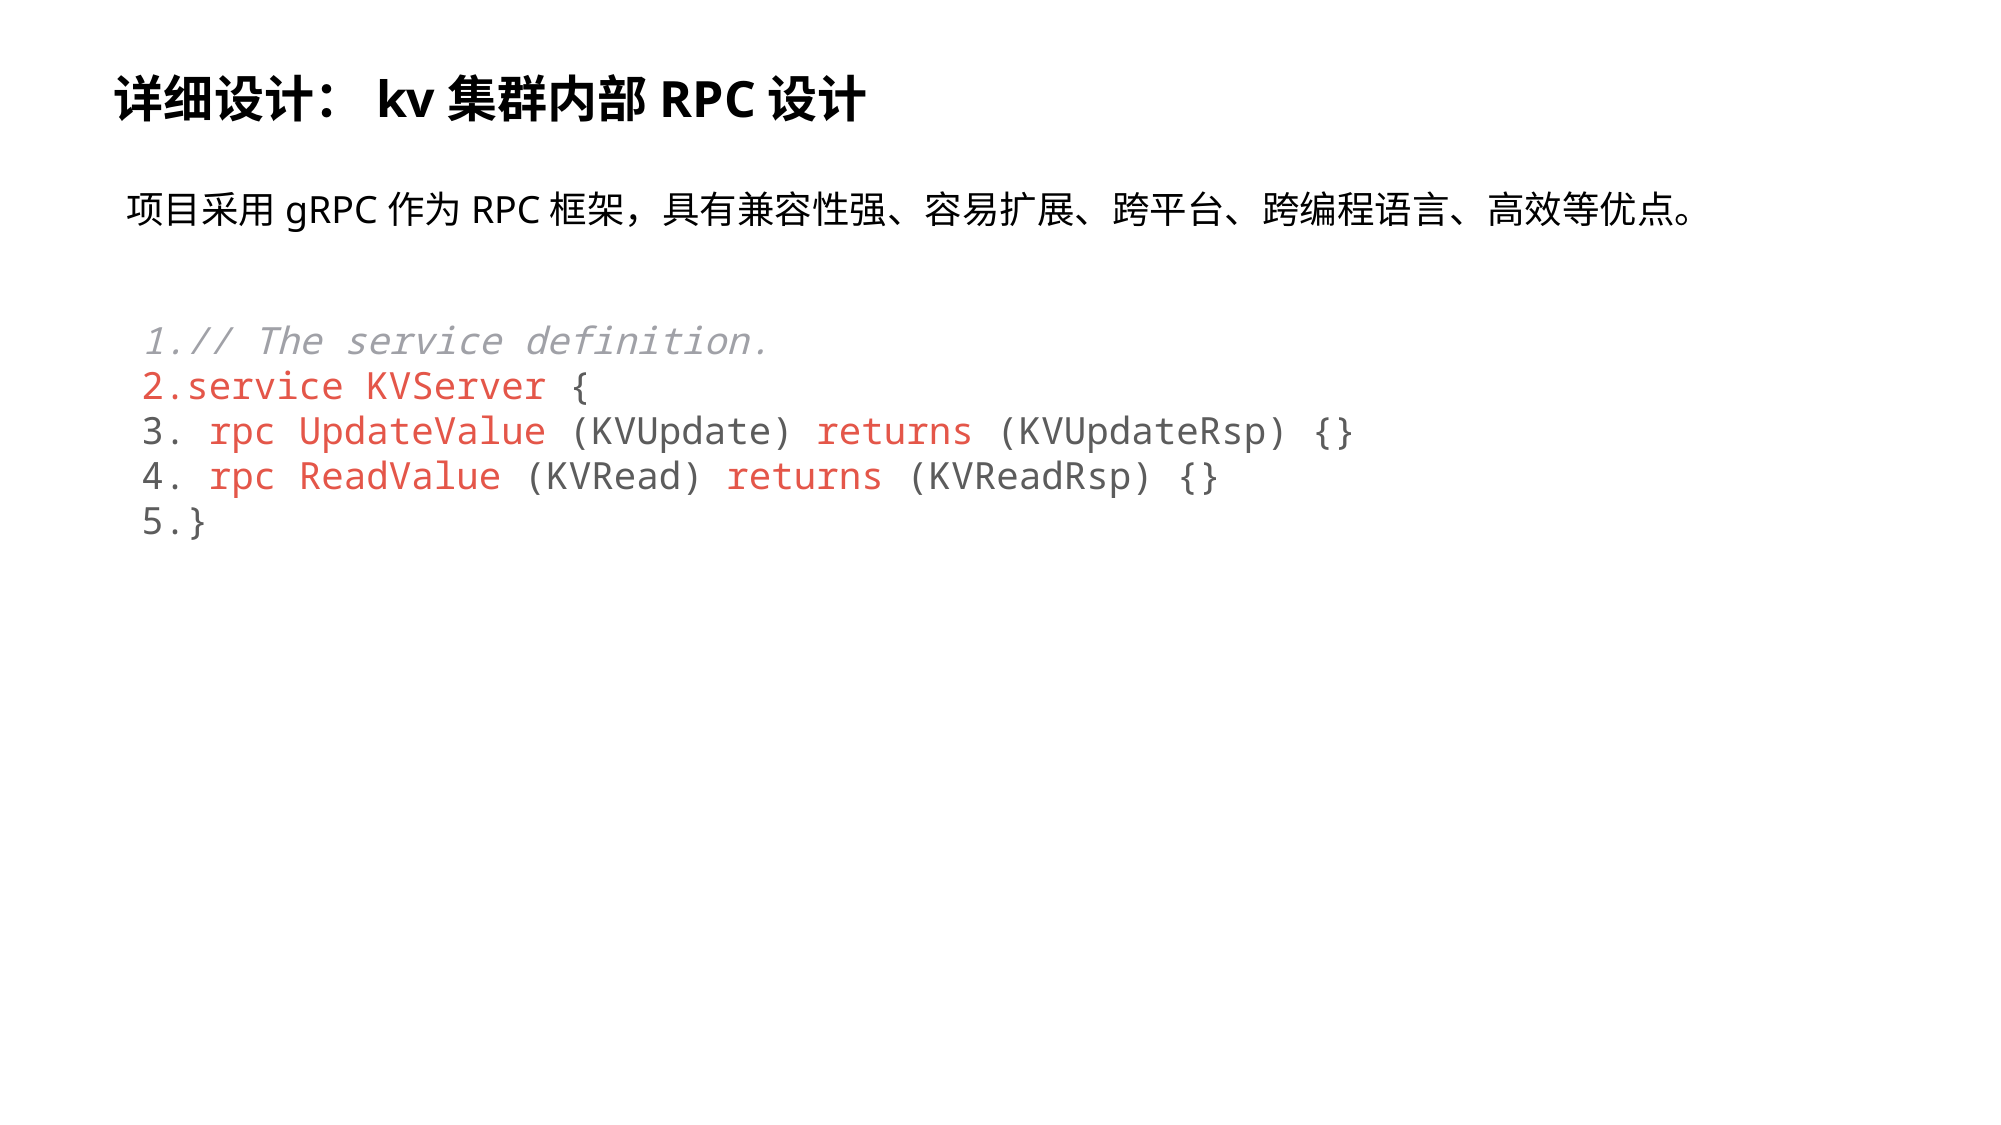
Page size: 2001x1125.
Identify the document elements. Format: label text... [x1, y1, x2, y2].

text_box // The service definition. service KVServer { rpc UpdateValue (KVUpdate) returns (KVUpdateRsp) {} rpc ReadValue (KVRead) returns (KVReadRsp) {} } [126, 310, 1424, 595]
text_box 项目采用gRPC作为RPC框架，具有兼容性强、容易扩展、跨平台、跨编程语言、高效等优点。 [111, 178, 1727, 239]
text_box 详细设计：kv集群内部RPC设计 [99, 59, 883, 135]
